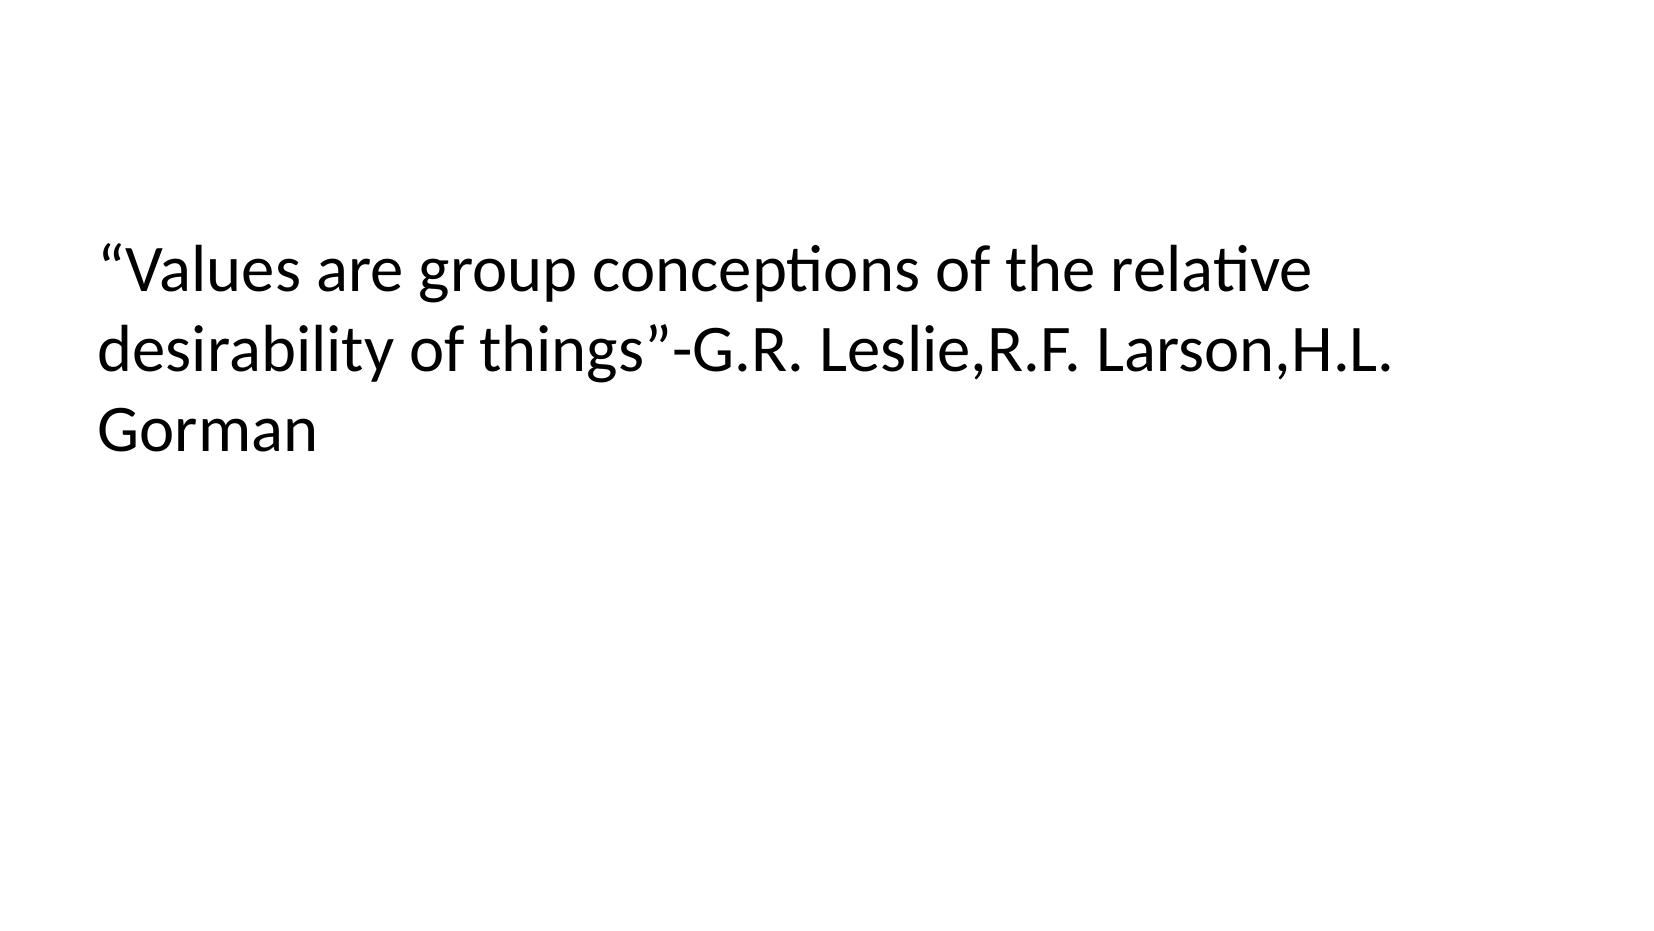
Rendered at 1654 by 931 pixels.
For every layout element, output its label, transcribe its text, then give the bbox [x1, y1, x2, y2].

list “Values are group conceptions of the relative desirability of things”-G.R. Leslie,R.F. Larson,H.L. Gorman [82, 217, 1571, 831]
